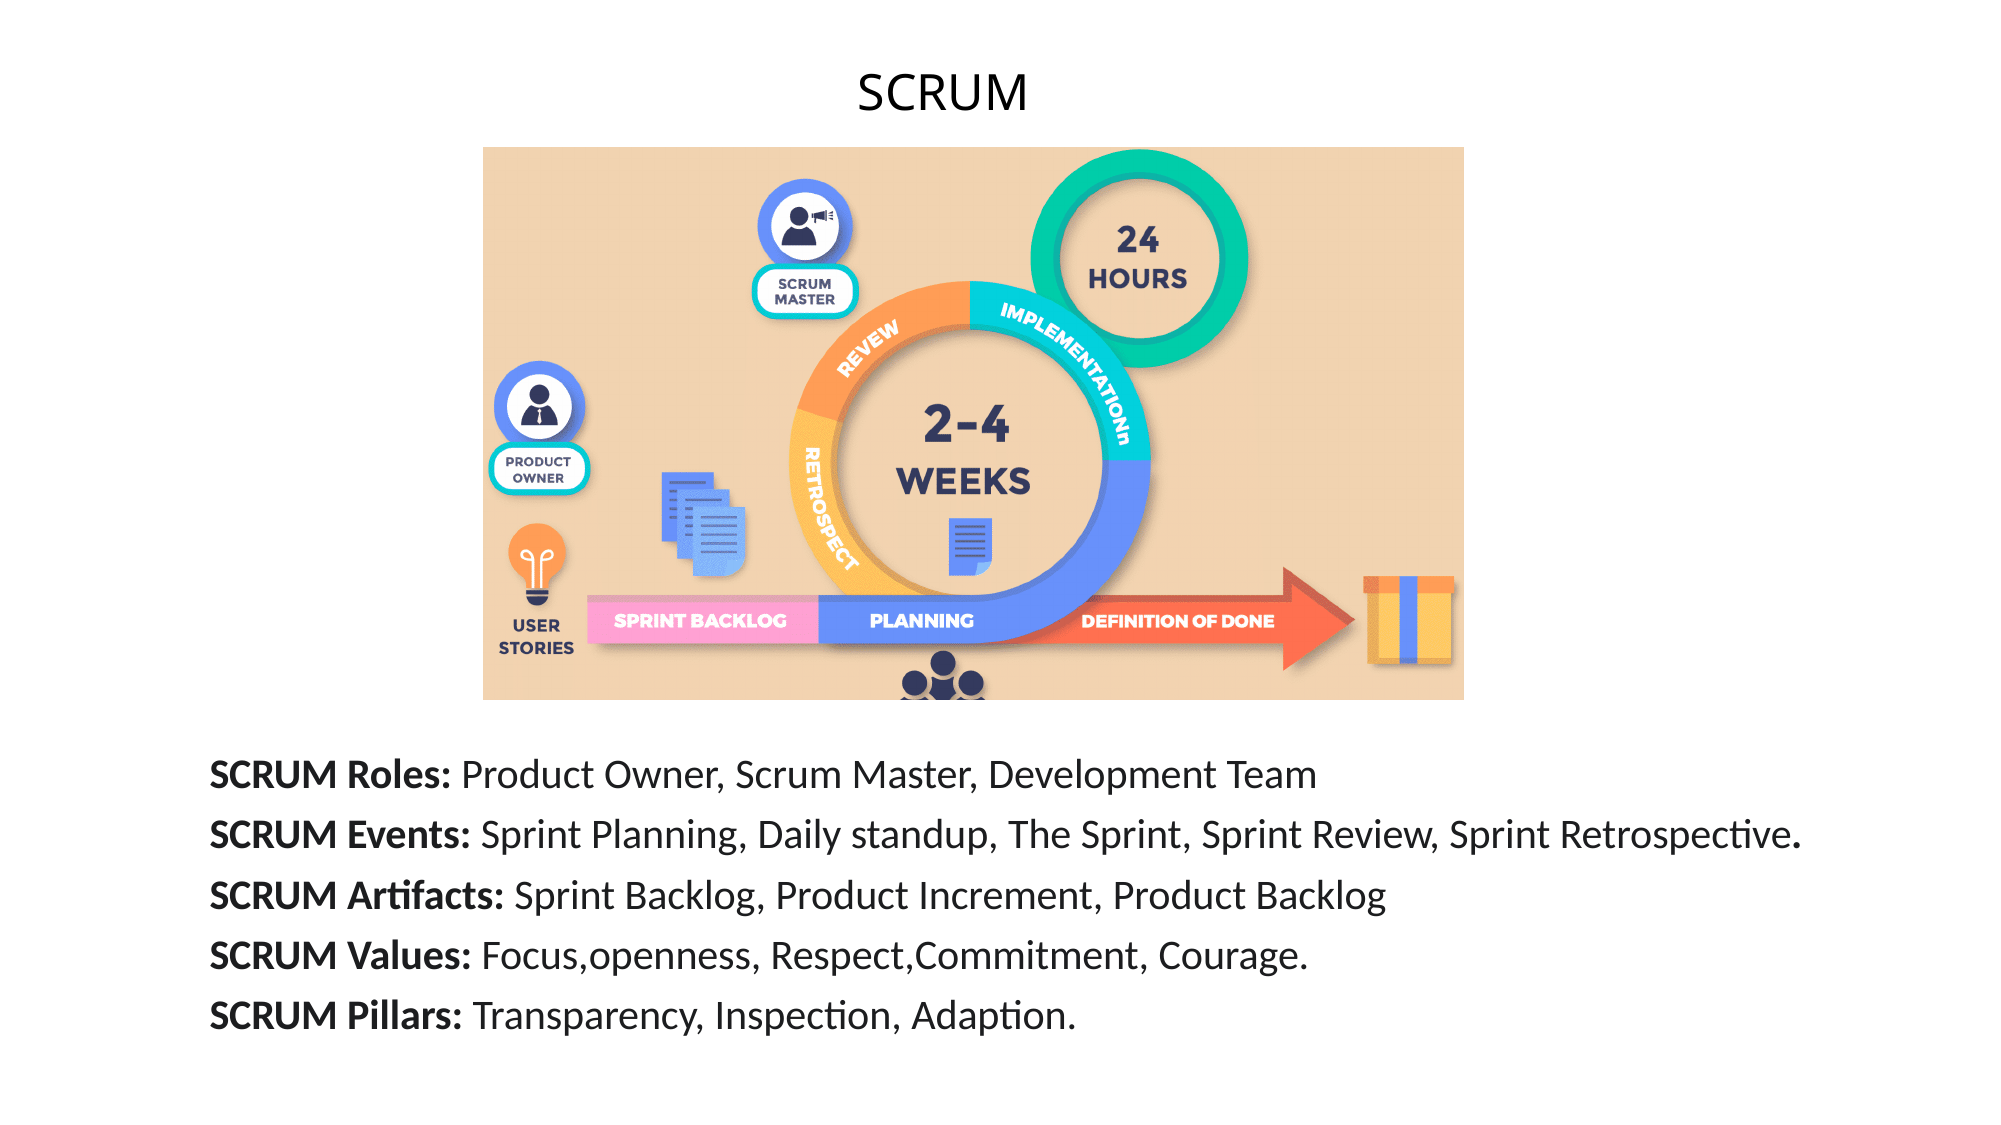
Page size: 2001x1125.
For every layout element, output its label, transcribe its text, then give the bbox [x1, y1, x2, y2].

title SCRUM [842, 57, 1105, 130]
picture [482, 147, 1464, 700]
list SCRUM Roles: Product Owner, Scrum Master, Development Team SCRUM Events: Sprint Planning, Daily standup, The Sprint, Sprint Review, Sprint Retrospective. SCRUM Artifacts: Sprint Backlog, Product Increment, Product Backlog SCRUM Values: Focus,openness, Respect,Commitment, Courage. SCRUM Pillars: Transparency, Inspection, Adaption. [194, 745, 1986, 1047]
